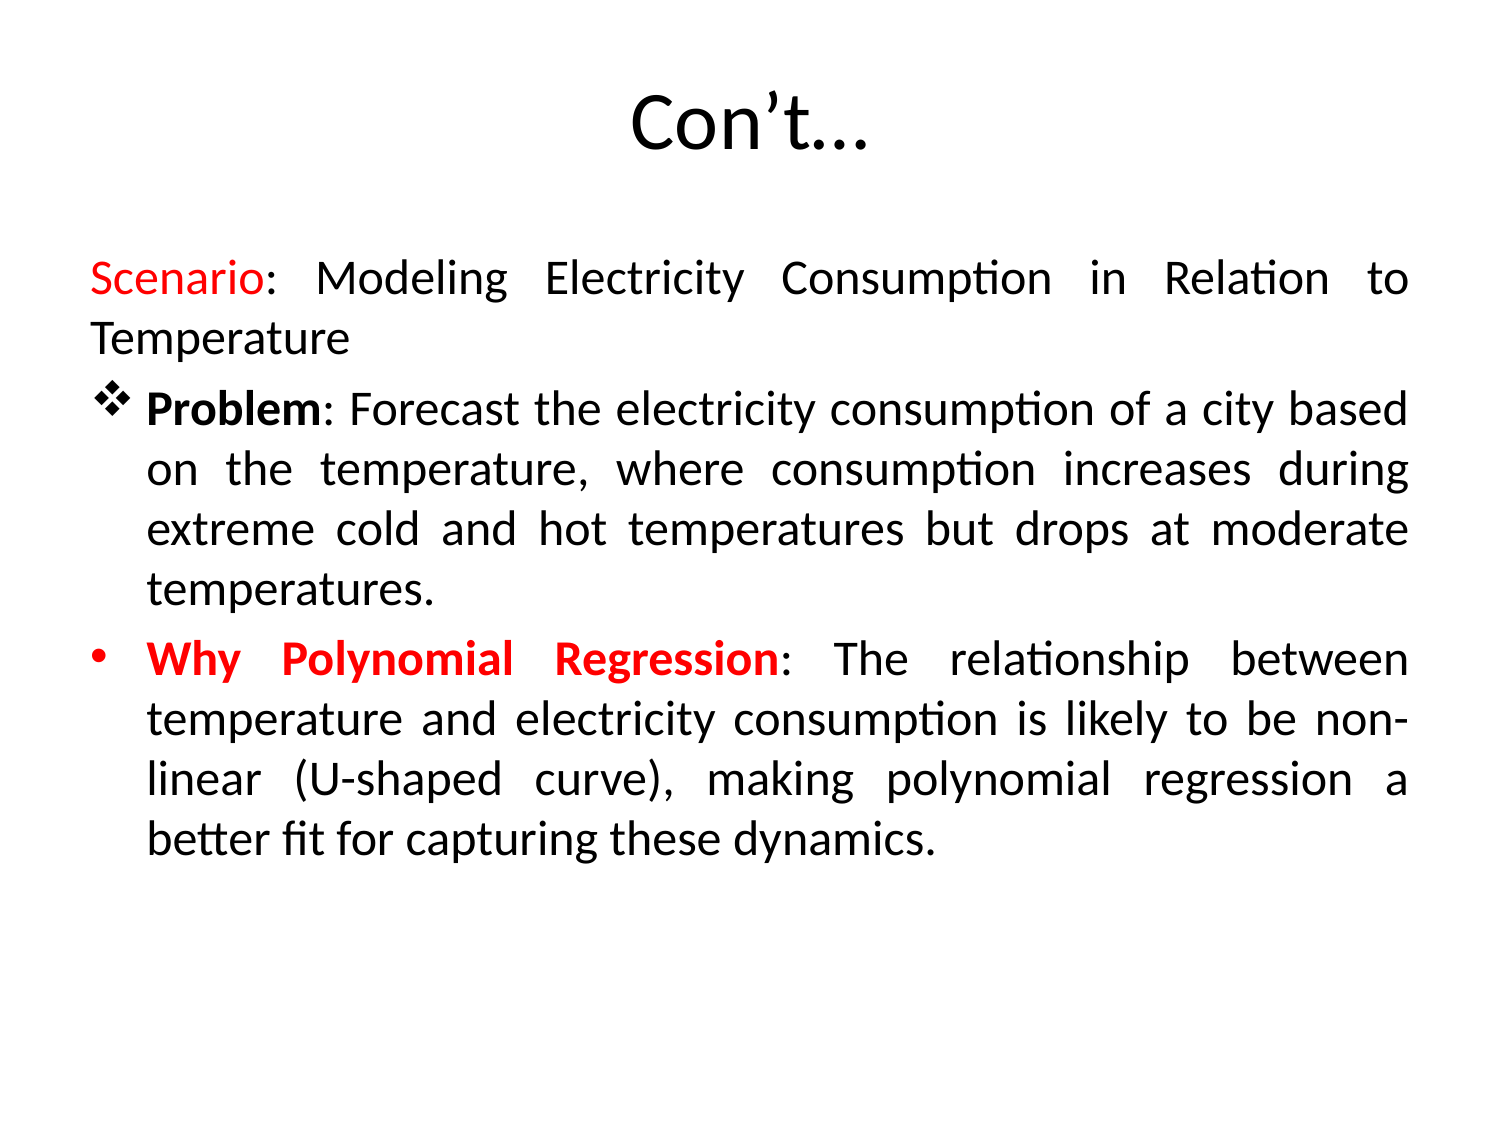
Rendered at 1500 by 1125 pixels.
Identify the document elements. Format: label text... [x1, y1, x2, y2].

title Con’t… [75, 45, 1425, 188]
list Scenario: Modeling Electricity Consumption in Relation to Temperature Problem: Forecast the electricity consumption of a city based on the temperature, where consumption increases during extreme cold and hot temperatures but drops at moderate temperatures. Why Polynomial Regression: The relationship between temperature and electricity consumption is likely to be non-linear (U-shaped curve), making polynomial regression a better fit for capturing these dynamics. [75, 237, 1425, 1005]
